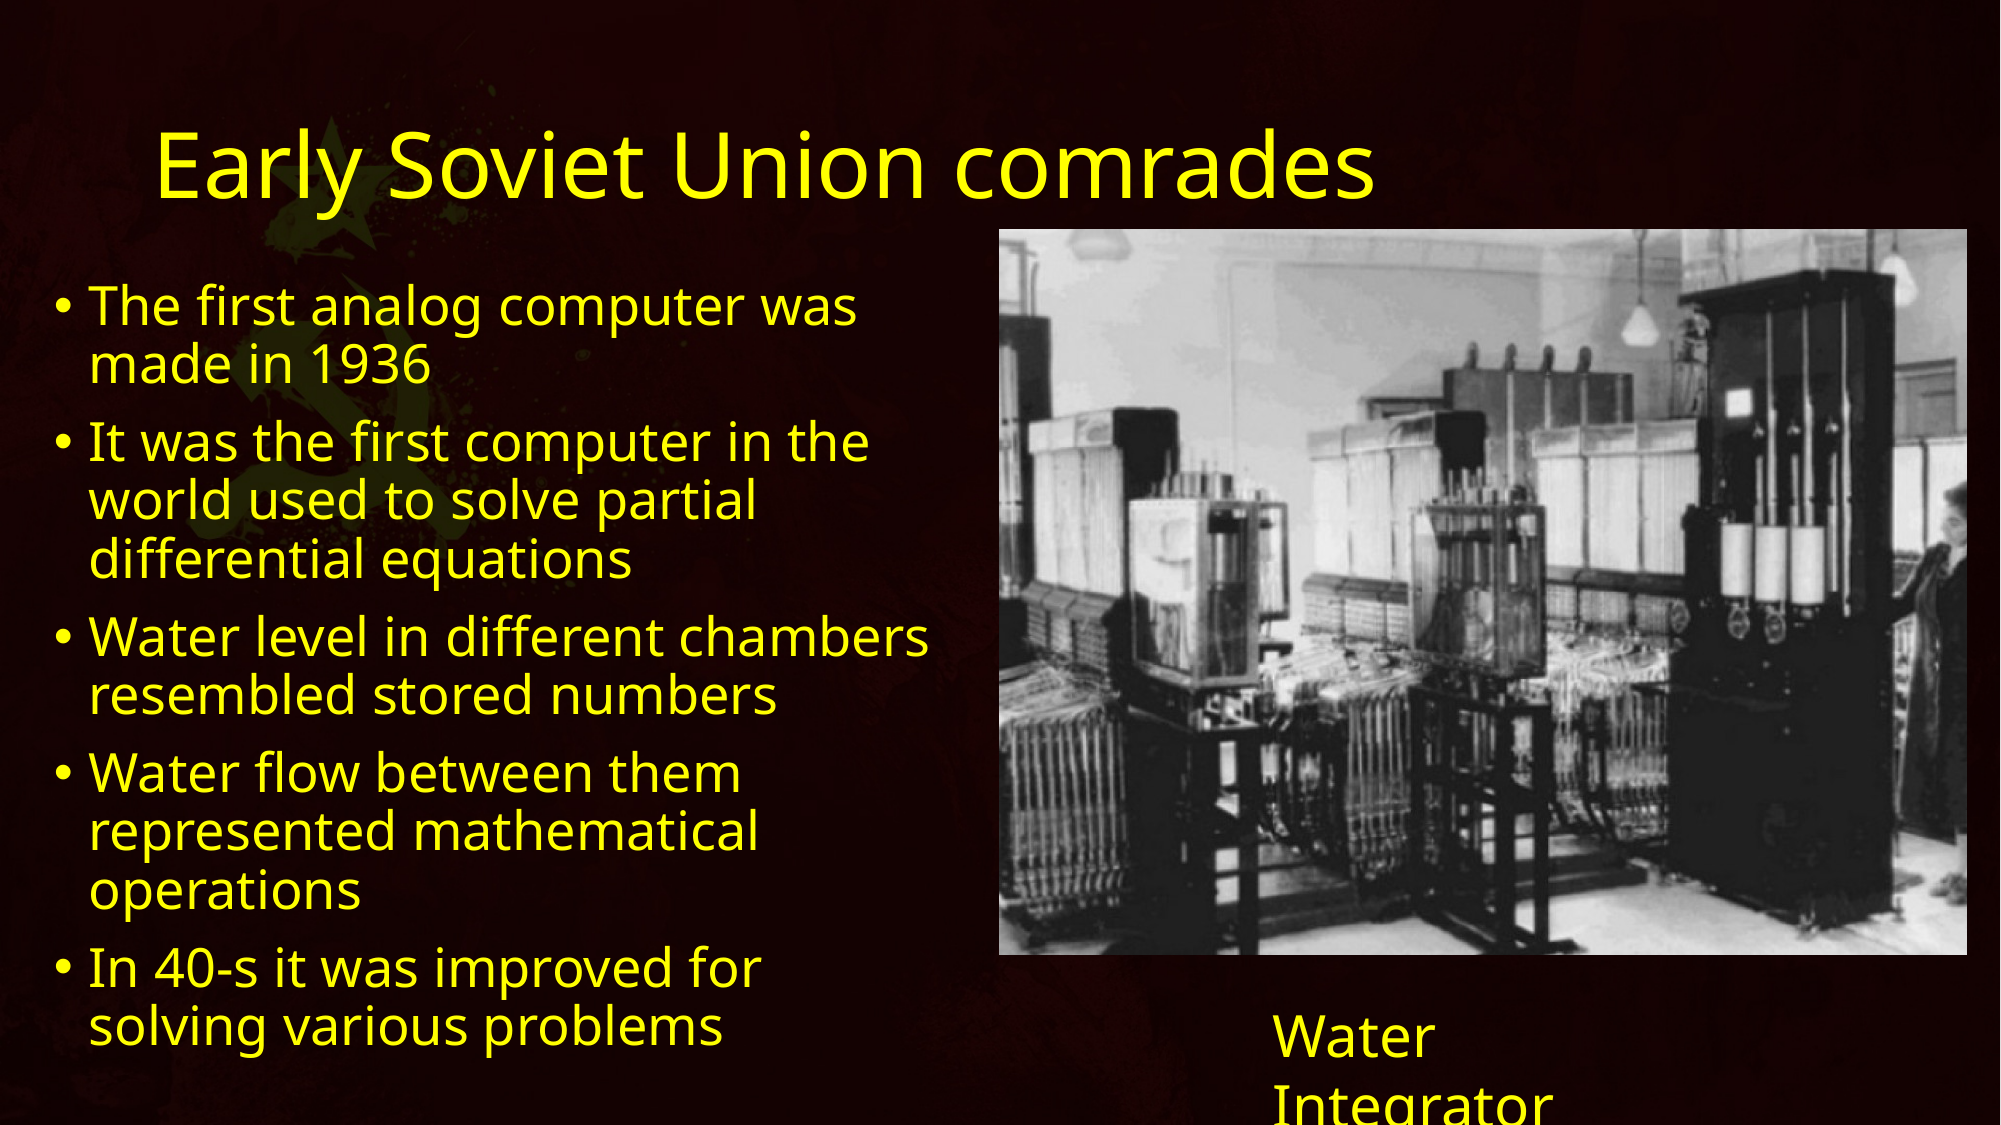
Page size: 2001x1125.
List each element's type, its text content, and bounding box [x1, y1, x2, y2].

text_box Water Integrator [1258, 991, 1719, 1125]
title Early Soviet Union comrades [137, 59, 1863, 278]
list The first analog computer was made in 1936 It was the first computer in the world used to solve partial differential equations Water level in different chambers resembled stored numbers Water flow between them represented mathematical operations In 40-s it was improved for solving various problems [38, 271, 953, 1092]
picture [0, 0, 2001, 1125]
